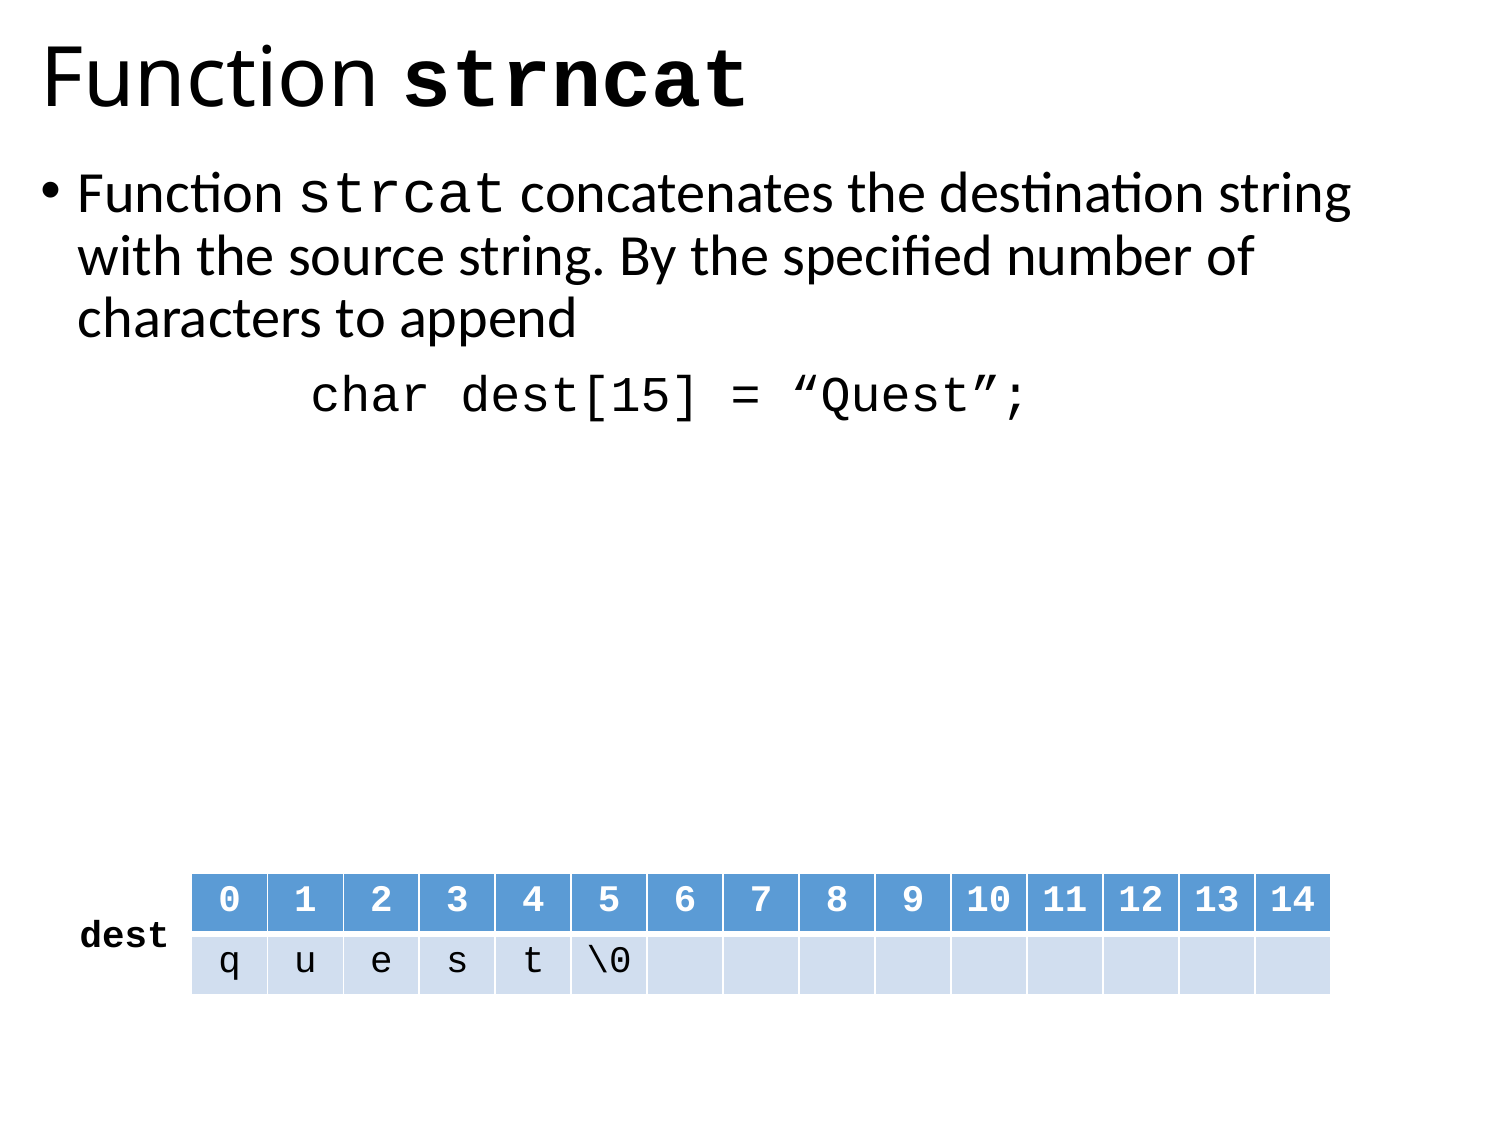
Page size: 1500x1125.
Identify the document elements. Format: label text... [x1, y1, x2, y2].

table_header 8 [800, 874, 874, 931]
table_header 5 [572, 874, 646, 931]
table_header 11 [1028, 874, 1102, 931]
table_cell [1104, 937, 1178, 994]
table_cell s [420, 937, 494, 994]
table_cell u [268, 937, 343, 994]
table_cell [1028, 937, 1102, 994]
table_cell [724, 937, 798, 994]
table_header 10 [952, 874, 1026, 931]
table_header 2 [344, 874, 418, 931]
text_box dest [64, 902, 187, 962]
table_header 6 [648, 874, 722, 931]
table_header 12 [1104, 874, 1178, 931]
table_cell [800, 937, 874, 994]
table_cell [876, 937, 950, 994]
table_cell [648, 937, 722, 994]
table_header 4 [496, 874, 570, 931]
table_cell q [192, 937, 267, 994]
table_cell e [344, 937, 418, 994]
table_header 3 [420, 874, 494, 931]
table_header 13 [1180, 874, 1254, 931]
table_header 14 [1256, 874, 1330, 931]
table_header 7 [724, 874, 798, 931]
table_cell [1180, 937, 1254, 994]
table_cell [1256, 937, 1330, 994]
table_cell t [496, 937, 570, 994]
table_cell \0 [572, 937, 646, 994]
table_cell [952, 937, 1026, 994]
table_header 1 [268, 874, 343, 931]
table_header 0 [192, 874, 267, 931]
title Function strncat [25, 26, 1469, 138]
list Function strcat concatenates the destination string with the source string. By the specified number of characters to append char dest[15] = “Quest”; [25, 154, 1469, 1014]
table_header 9 [876, 874, 950, 931]
